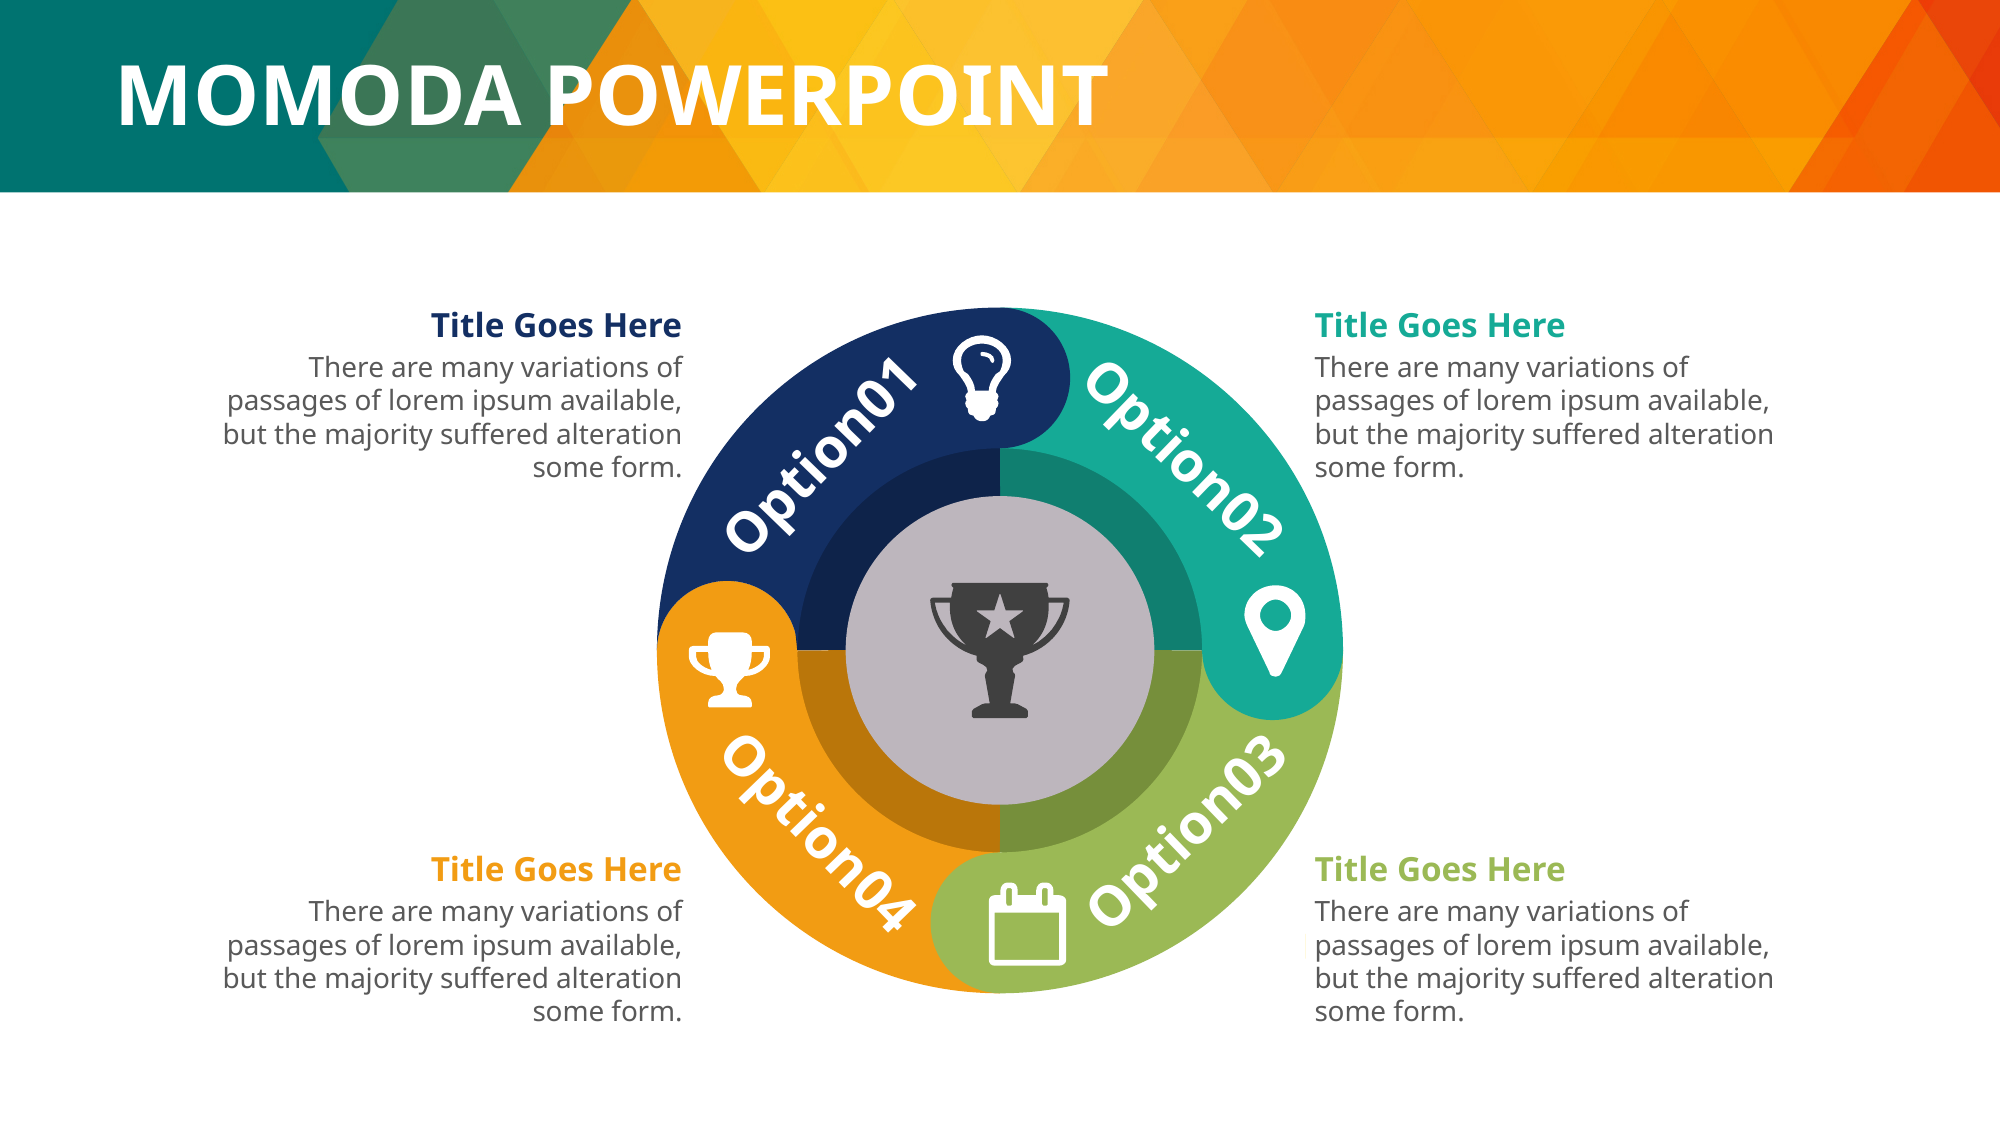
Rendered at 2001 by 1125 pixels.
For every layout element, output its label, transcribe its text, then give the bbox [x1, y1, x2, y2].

text_box Title Goes Here There are many variations of passages of lorem ipsum available, but the majority suffered alteration some form. [220, 848, 683, 1028]
picture [0, 0, 2000, 192]
text_box Title Goes Here There are many variations of passages of lorem ipsum available, but the majority suffered alteration some form. [220, 304, 683, 484]
text_box Title Goes Here There are many variations of passages of lorem ipsum available, but the majority suffered alteration some form. [1314, 304, 1778, 484]
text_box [930, 721, 1344, 994]
text_box Title Goes Here There are many variations of passages of lorem ipsum available, but the majority suffered alteration some form. [1314, 848, 1778, 1028]
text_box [845, 496, 1155, 805]
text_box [656, 307, 1071, 651]
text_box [1071, 307, 1344, 721]
text_box MOMODA POWERPOINT [99, 35, 1413, 150]
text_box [656, 651, 930, 994]
